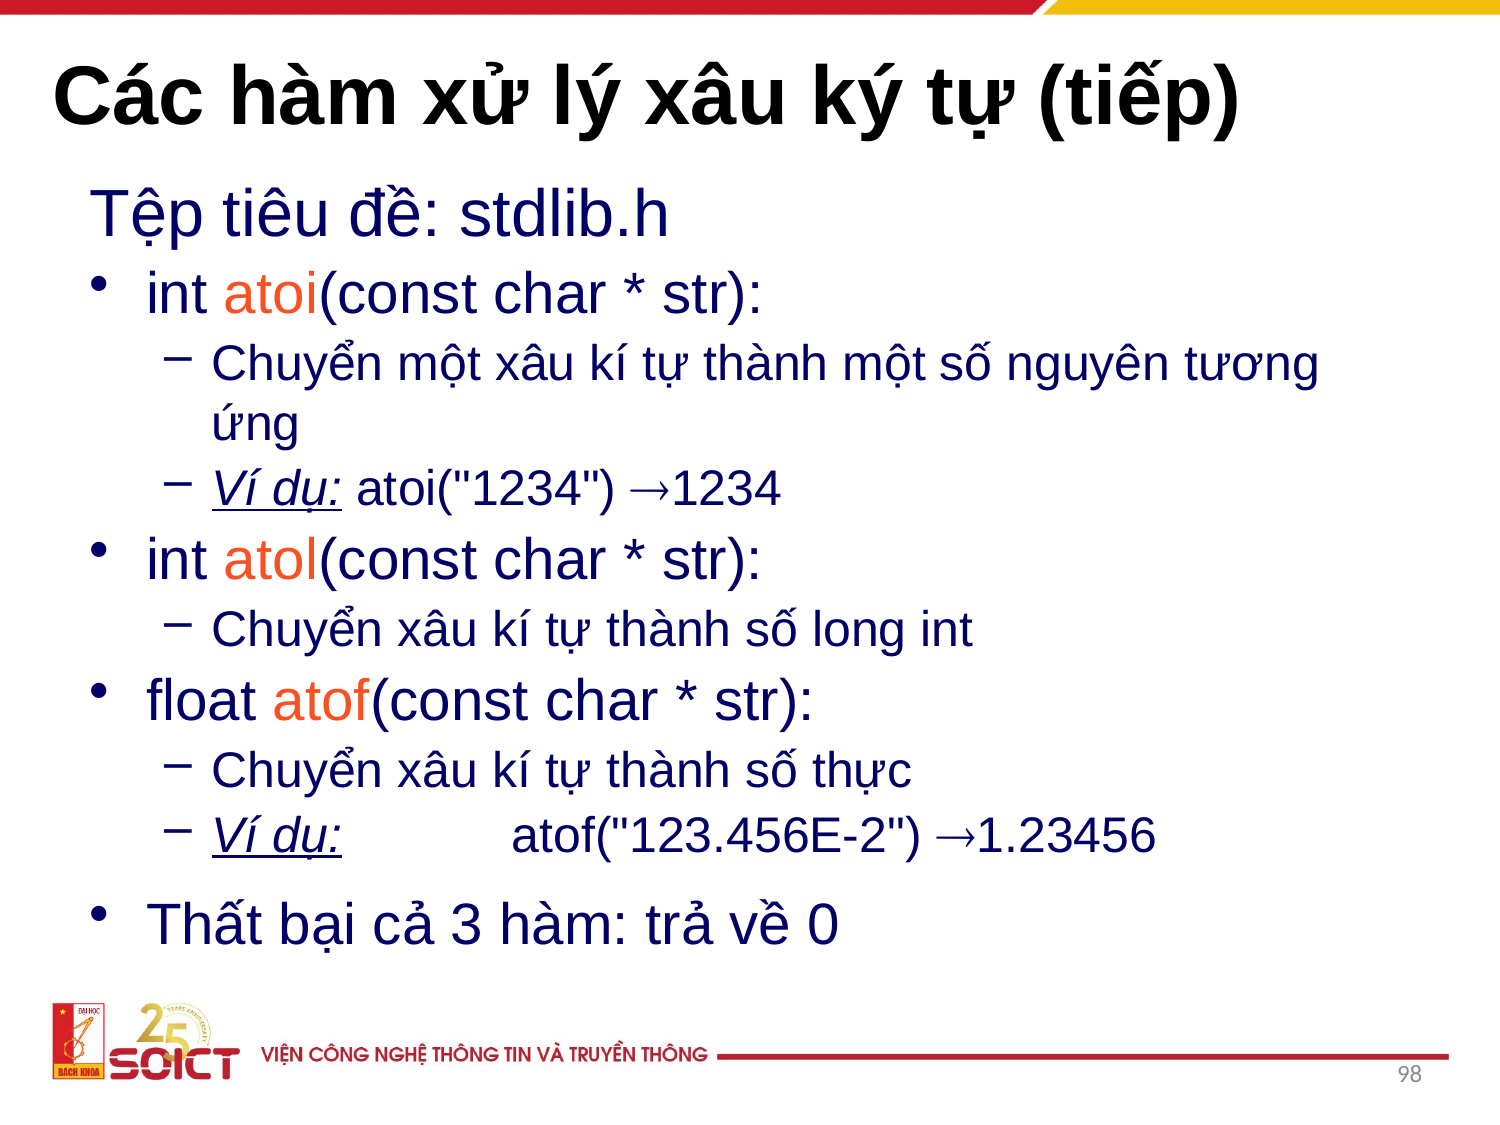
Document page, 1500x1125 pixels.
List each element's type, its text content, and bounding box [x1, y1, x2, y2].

slide_number 98 [1059, 1042, 1438, 1103]
text_box Tệp tiêu đề: stdlib.h int atoi(const char * str): Chuyển một xâu kí tự thành một số nguyên tương ứng Ví dụ: atoi("1234") 1234 int atol(const char * str): Chuyển xâu kí tự thành số long int float atof(const char * str): Chuyển xâu kí tự thành số thực Ví dụ: atof("123.456E-2") 1.23456 Thất bại cả 3 hàm: trả về 0 [74, 162, 1425, 1090]
title Các hàm xử lý xâu ký tự (tiếp) [37, 20, 1438, 175]
picture [0, 0, 1500, 1125]
